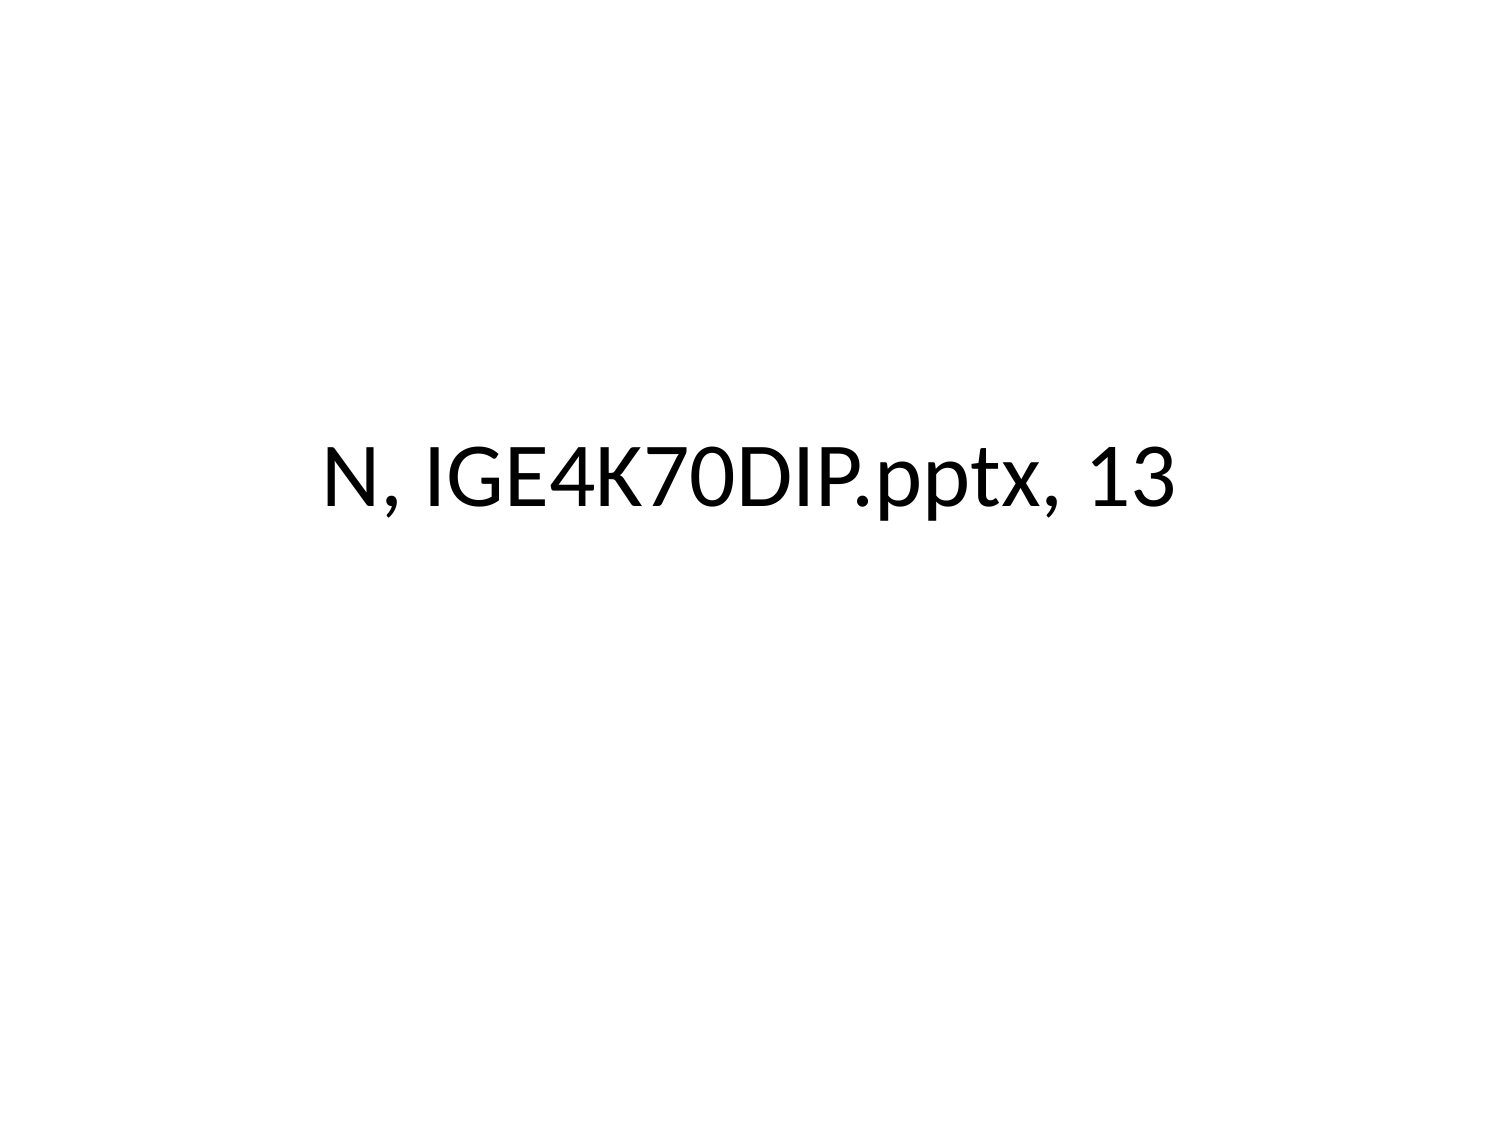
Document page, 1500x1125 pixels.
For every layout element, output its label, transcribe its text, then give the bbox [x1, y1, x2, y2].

title N, IGE4K70DIP.pptx, 13 [112, 349, 1388, 591]
